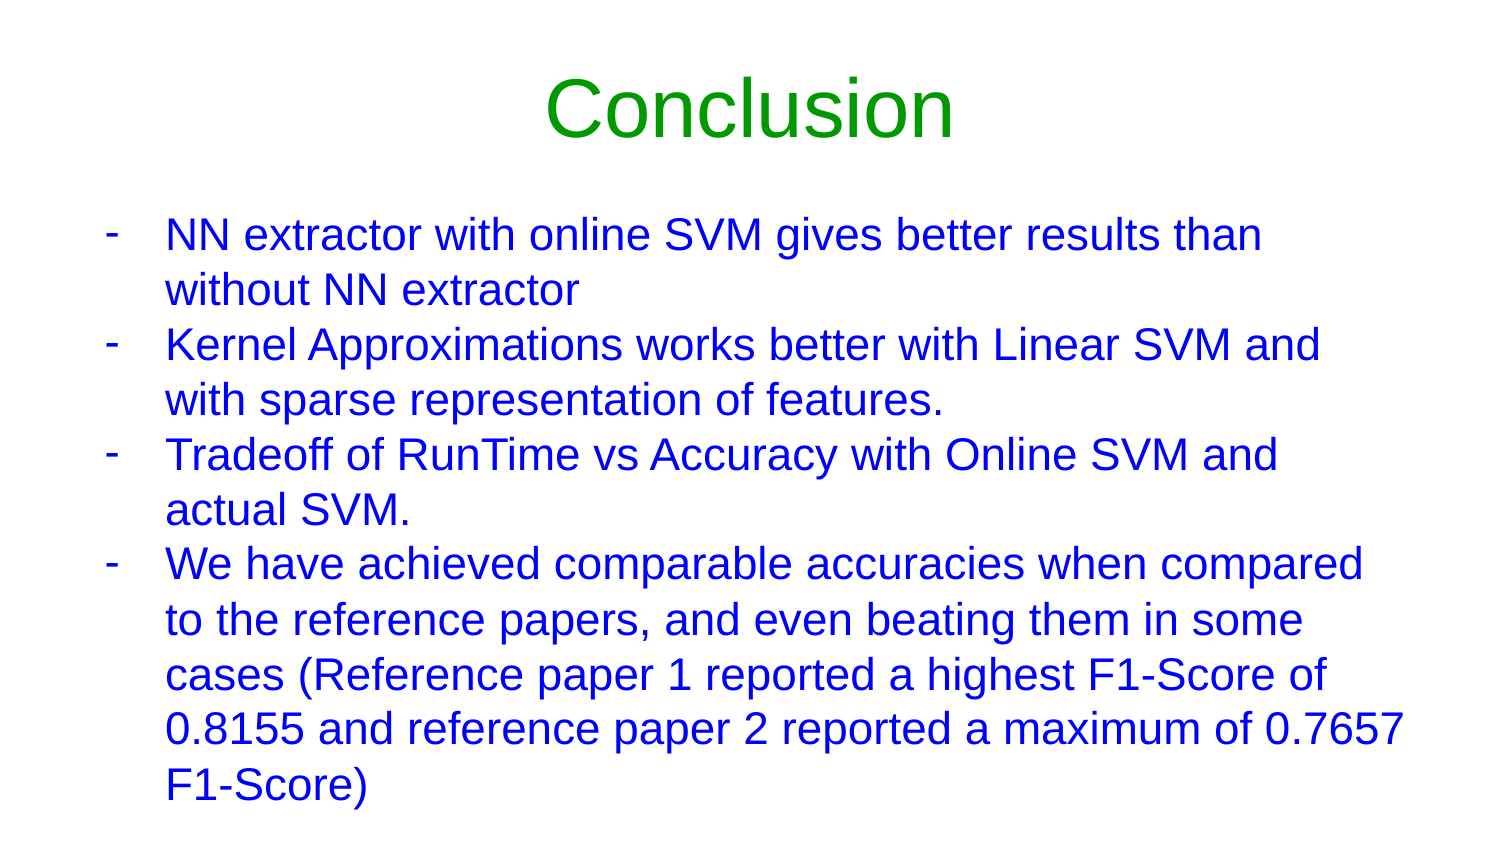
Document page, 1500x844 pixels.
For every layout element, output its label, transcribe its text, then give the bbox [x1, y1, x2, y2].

title Conclusion [75, 33, 1425, 175]
list NN extractor with online SVM gives better results than without NN extractor Kernel Approximations works better with Linear SVM and with sparse representation of features. Tradeoff of RunTime vs Accuracy with Online SVM and actual SVM. We have achieved comparable accuracies when compared to the reference papers, and even beating them in some cases (Reference paper 1 reported a highest F1-Score of 0.8155 and reference paper 2 reported a maximum of 0.7657 F1-Score) [75, 196, 1425, 844]
